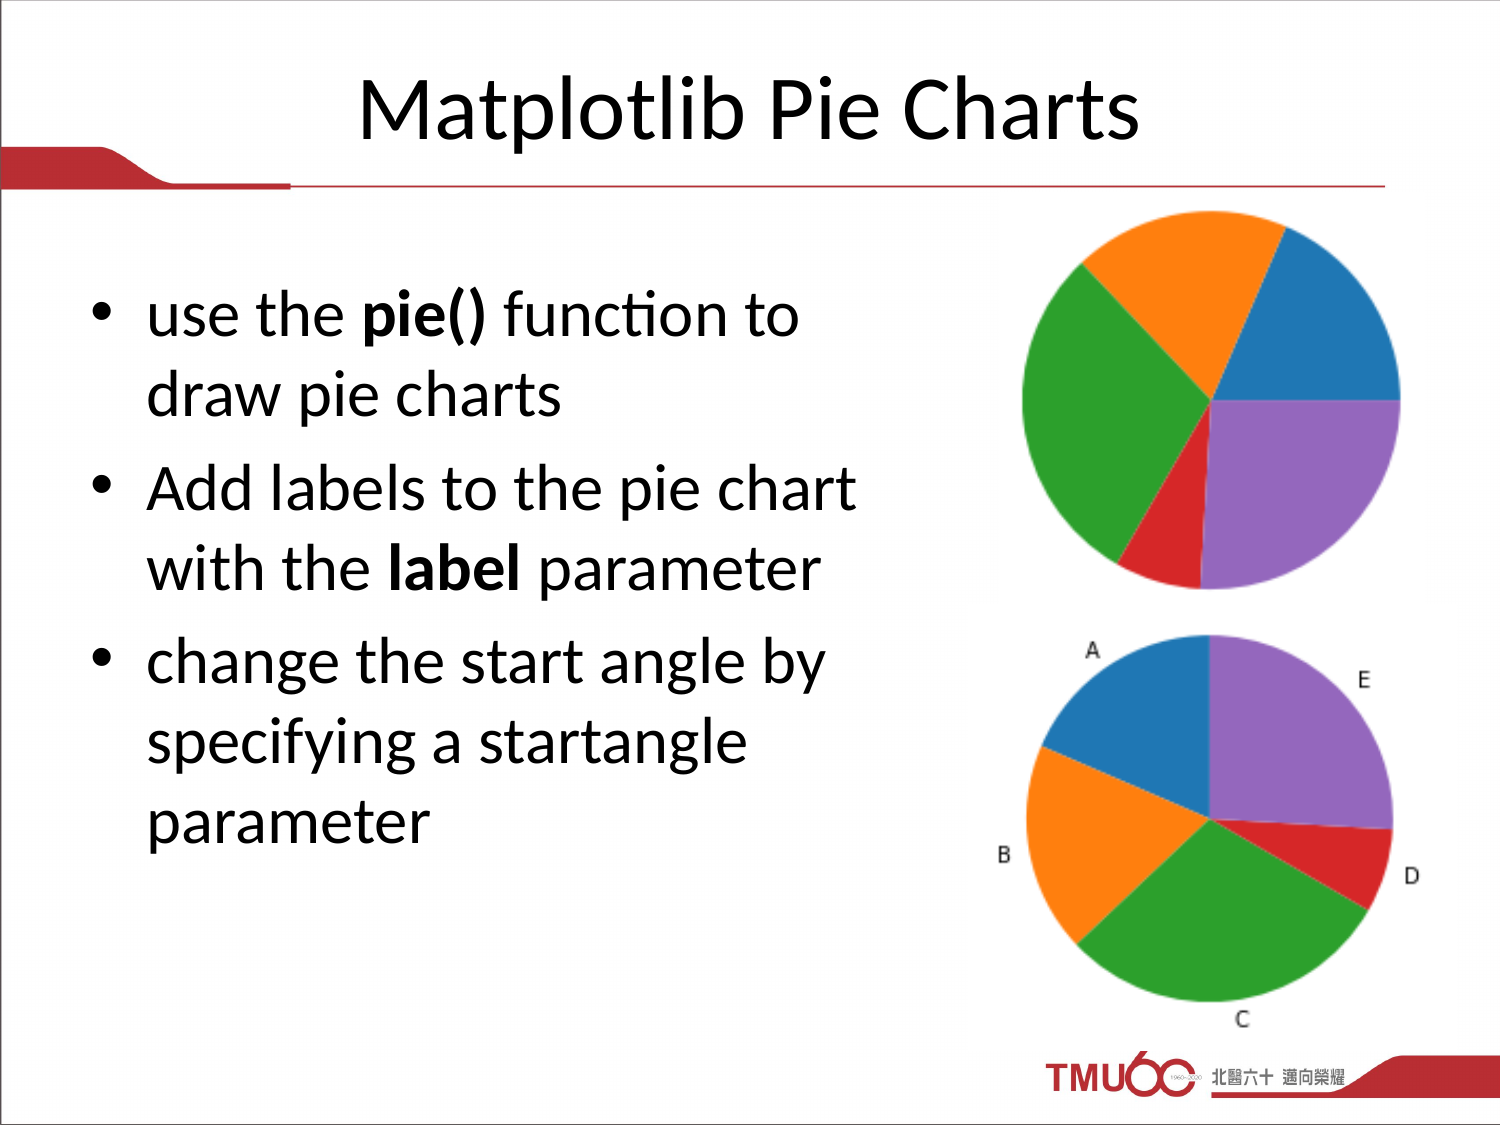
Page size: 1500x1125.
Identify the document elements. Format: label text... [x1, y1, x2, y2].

list use the pie() function to draw pie charts Add labels to the pie chart with the label parameter change the start angle by specifying a startangle parameter [75, 262, 963, 1005]
title Matplotlib Pie Charts [75, 45, 1425, 161]
picture [0, 0, 1500, 1125]
